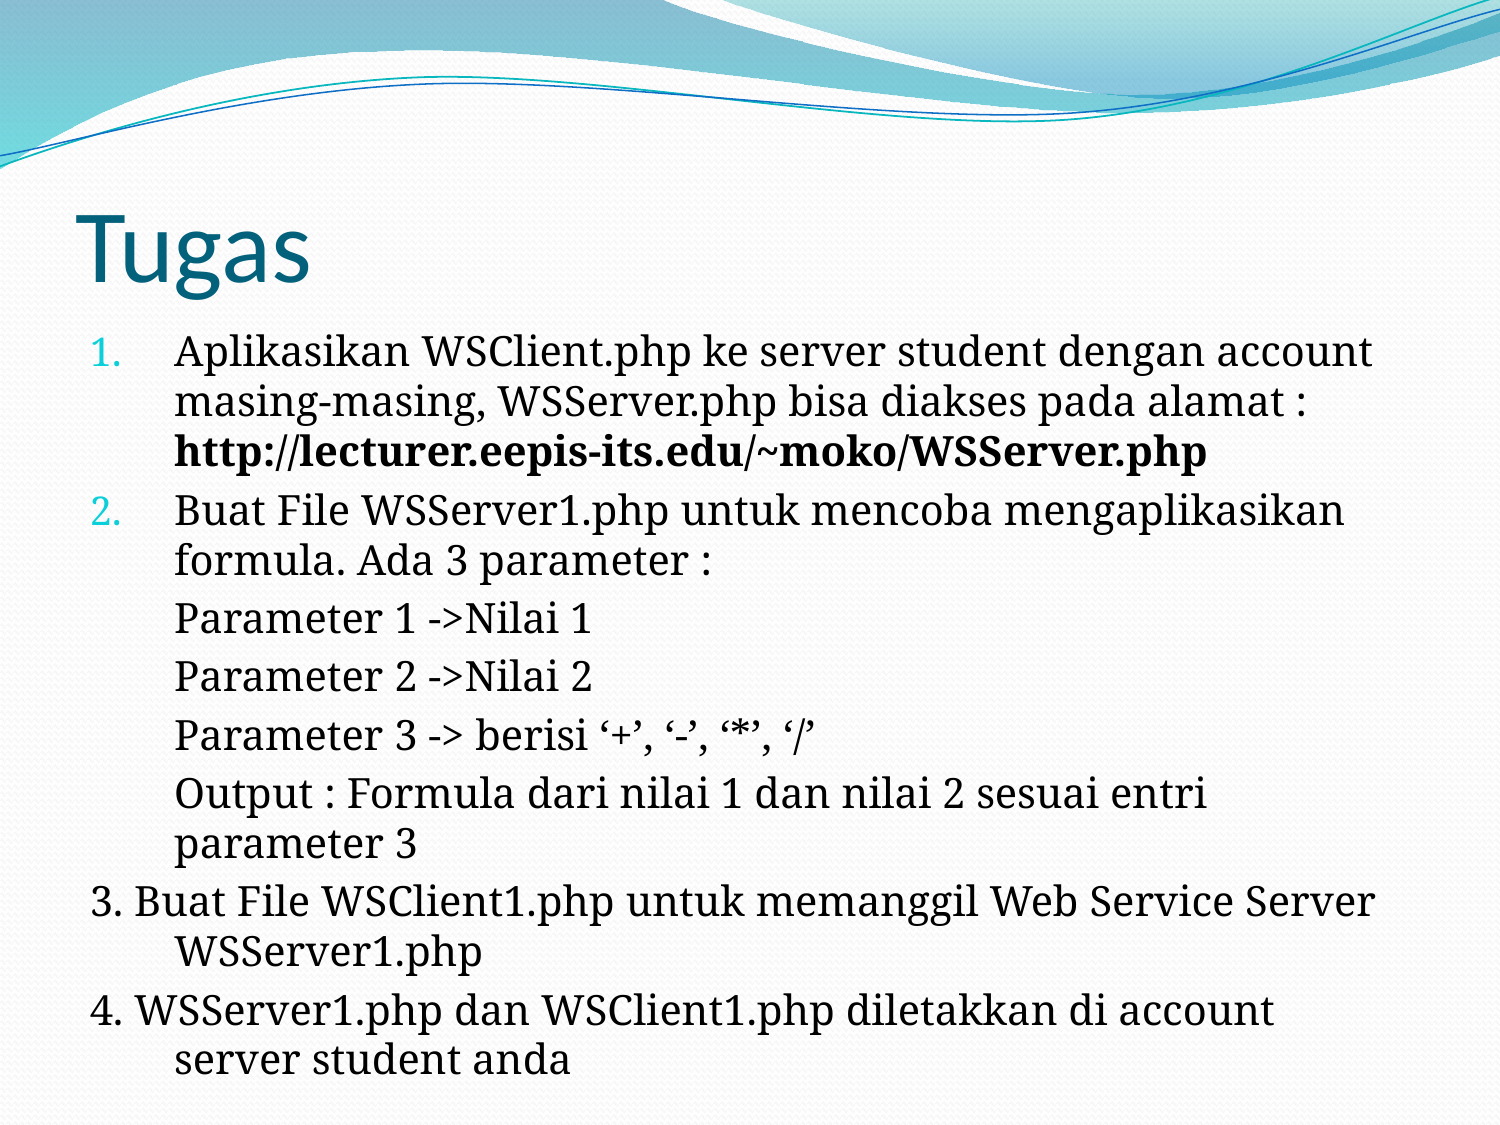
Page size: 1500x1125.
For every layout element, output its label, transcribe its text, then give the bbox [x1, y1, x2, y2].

title Tugas [75, 115, 1425, 303]
list Aplikasikan WSClient.php ke server student dengan account masing-masing, WSServer.php bisa diakses pada alamat : http://lecturer.eepis-its.edu/~moko/WSServer.php Buat File WSServer1.php untuk mencoba mengaplikasikan formula. Ada 3 parameter : Parameter 1 ->Nilai 1 Parameter 2 ->Nilai 2 Parameter 3 -> berisi ‘+’, ‘-’, ‘*’, ‘/’ Output : Formula dari nilai 1 dan nilai 2 sesuai entri parameter 3 3. Buat File WSClient1.php untuk memanggil Web Service Server WSServer1.php 4. WSServer1.php dan WSClient1.php diletakkan di account server student anda [75, 317, 1425, 1038]
